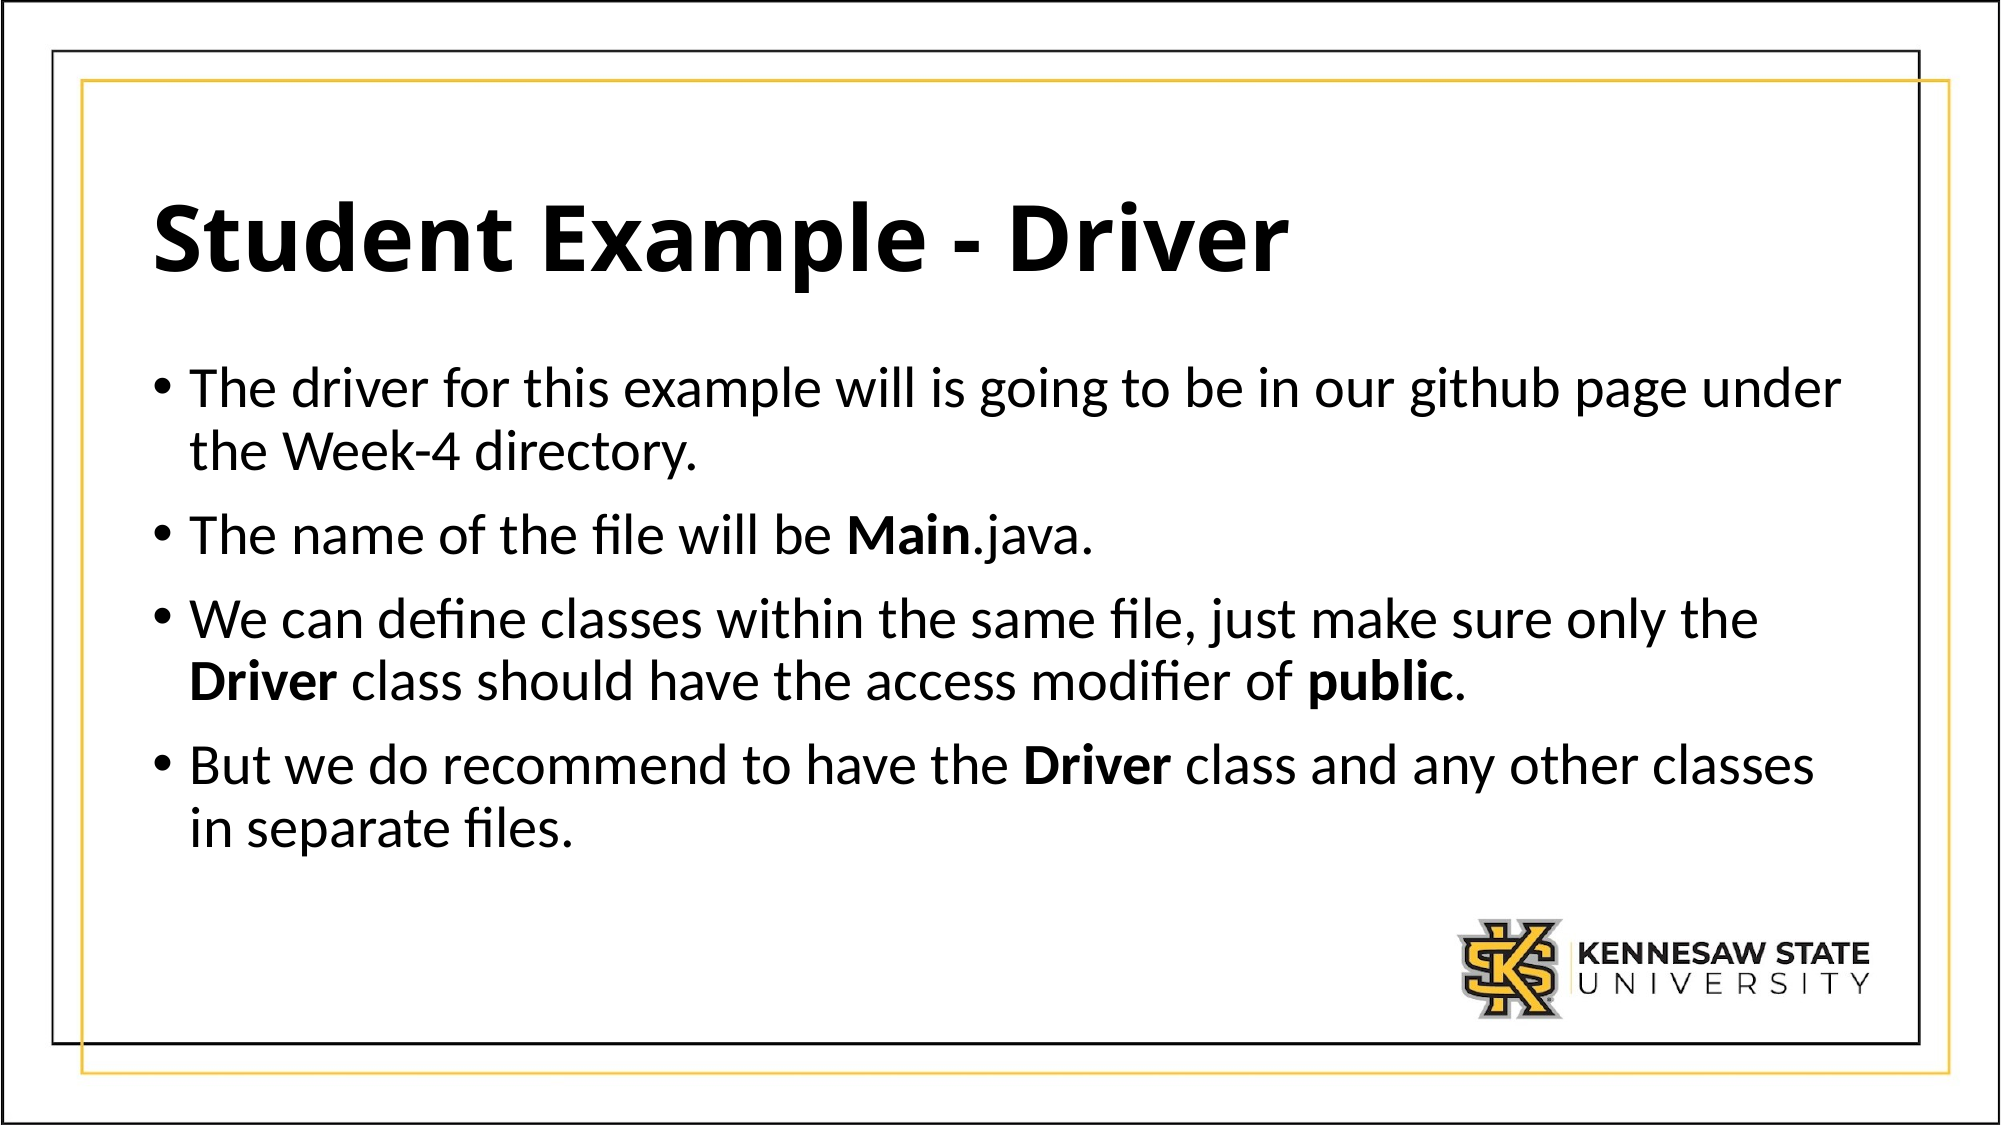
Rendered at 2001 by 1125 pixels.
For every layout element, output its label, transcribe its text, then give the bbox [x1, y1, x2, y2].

list The driver for this example will is going to be in our github page under the Week-4 directory. The name of the file will be Main.java. We can define classes within the same file, just make sure only the Driver class should have the access modifier of public. But we do recommend to have the Driver class and any other classes in separate files. [137, 350, 1863, 972]
title Student Example - Driver [137, 132, 1863, 350]
picture [0, 0, 2001, 1125]
